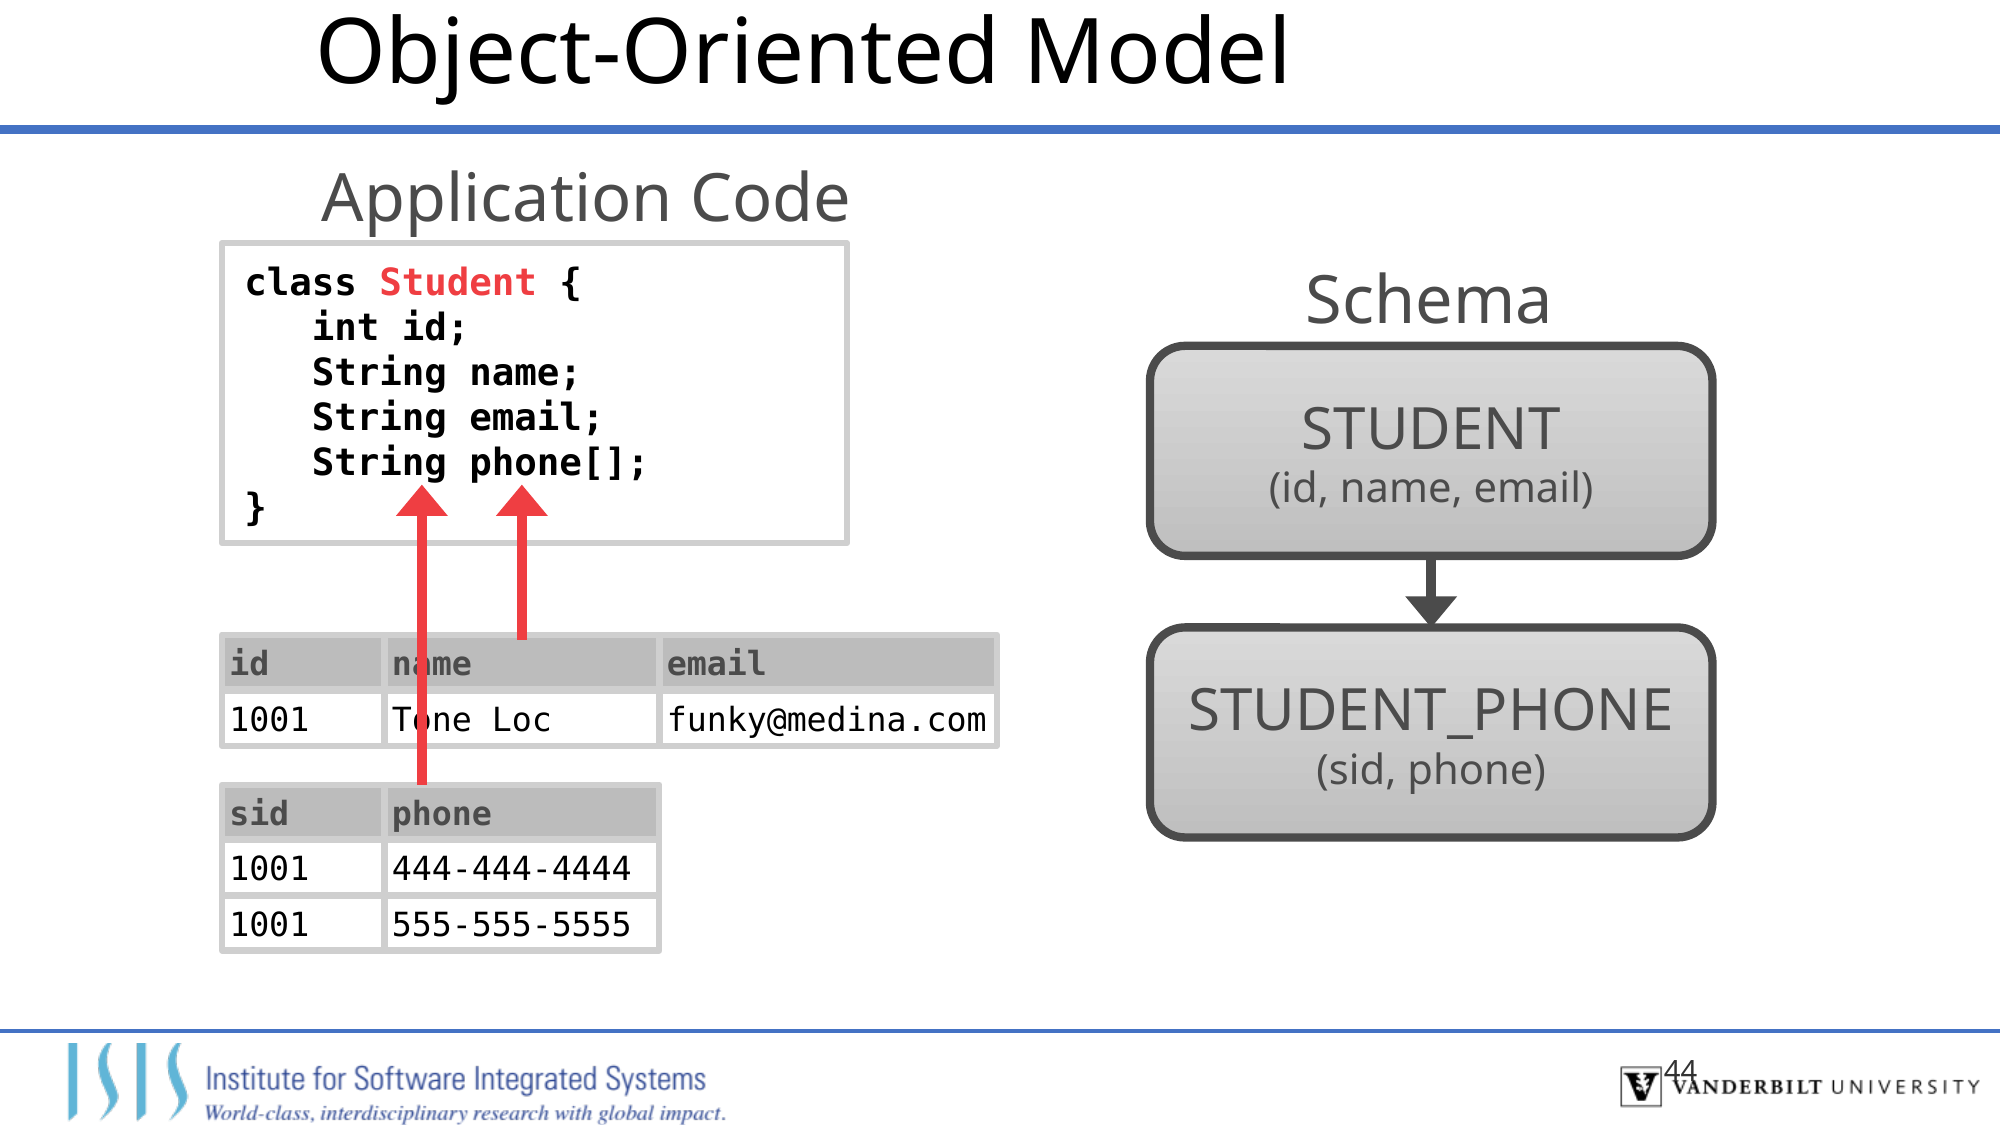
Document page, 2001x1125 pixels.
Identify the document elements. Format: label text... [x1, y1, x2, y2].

text_box 44 [1362, 1042, 1713, 1103]
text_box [221, 784, 660, 952]
text_box class Student { int id; String name; String email; String phone[]; } [221, 243, 847, 544]
text_box STUDENT (id, name, email) [1148, 344, 1714, 557]
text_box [221, 634, 421, 747]
text_box STUDENT_PHONE (sid, phone) [1148, 626, 1714, 839]
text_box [422, 634, 997, 747]
title Object-Oriented Model [300, 0, 1775, 111]
text_box Application Code [307, 147, 868, 242]
text_box Schema [1290, 249, 1569, 345]
